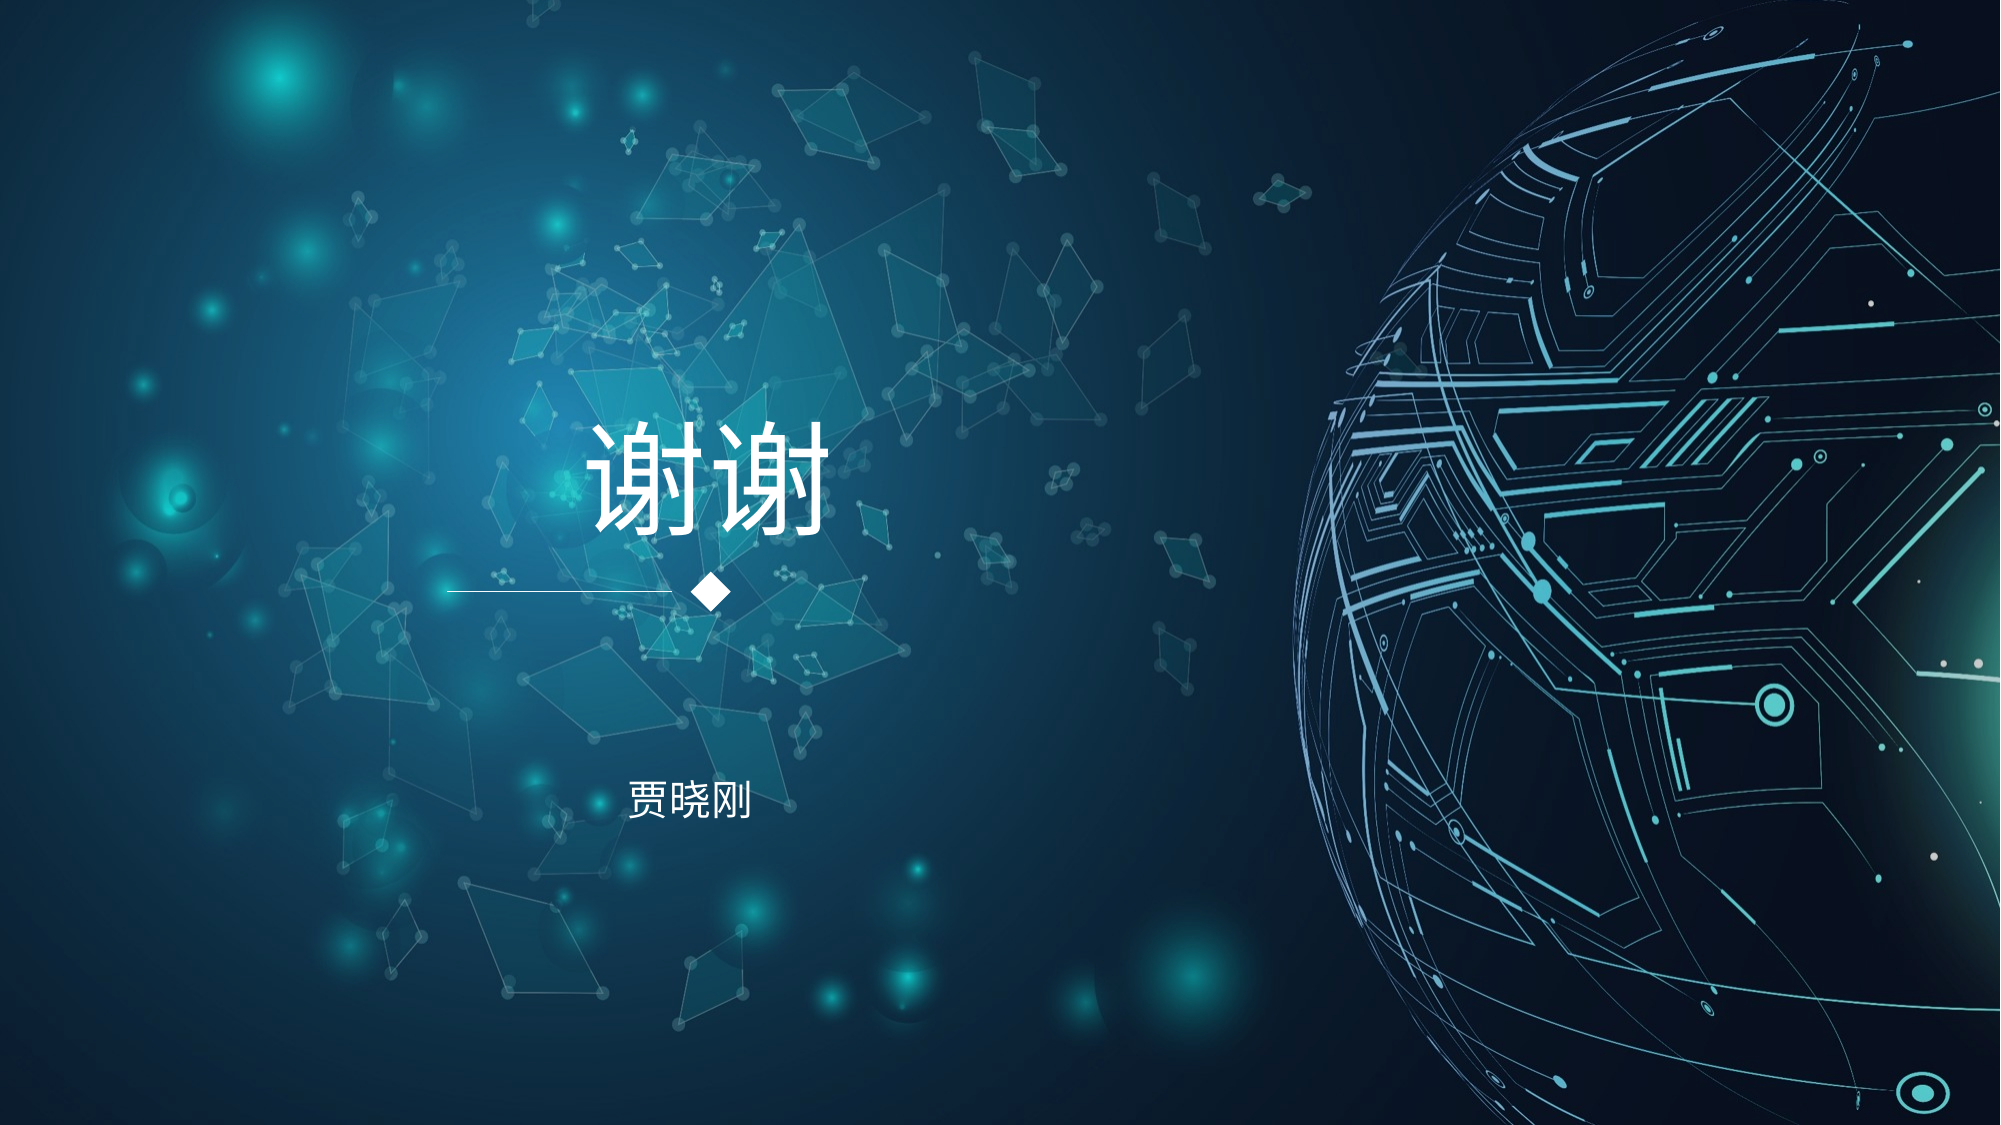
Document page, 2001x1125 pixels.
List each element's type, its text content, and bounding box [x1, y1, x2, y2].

picture [0, 0, 2000, 1125]
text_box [102, 329, 1312, 606]
text_box 贾晓刚 [613, 765, 769, 831]
